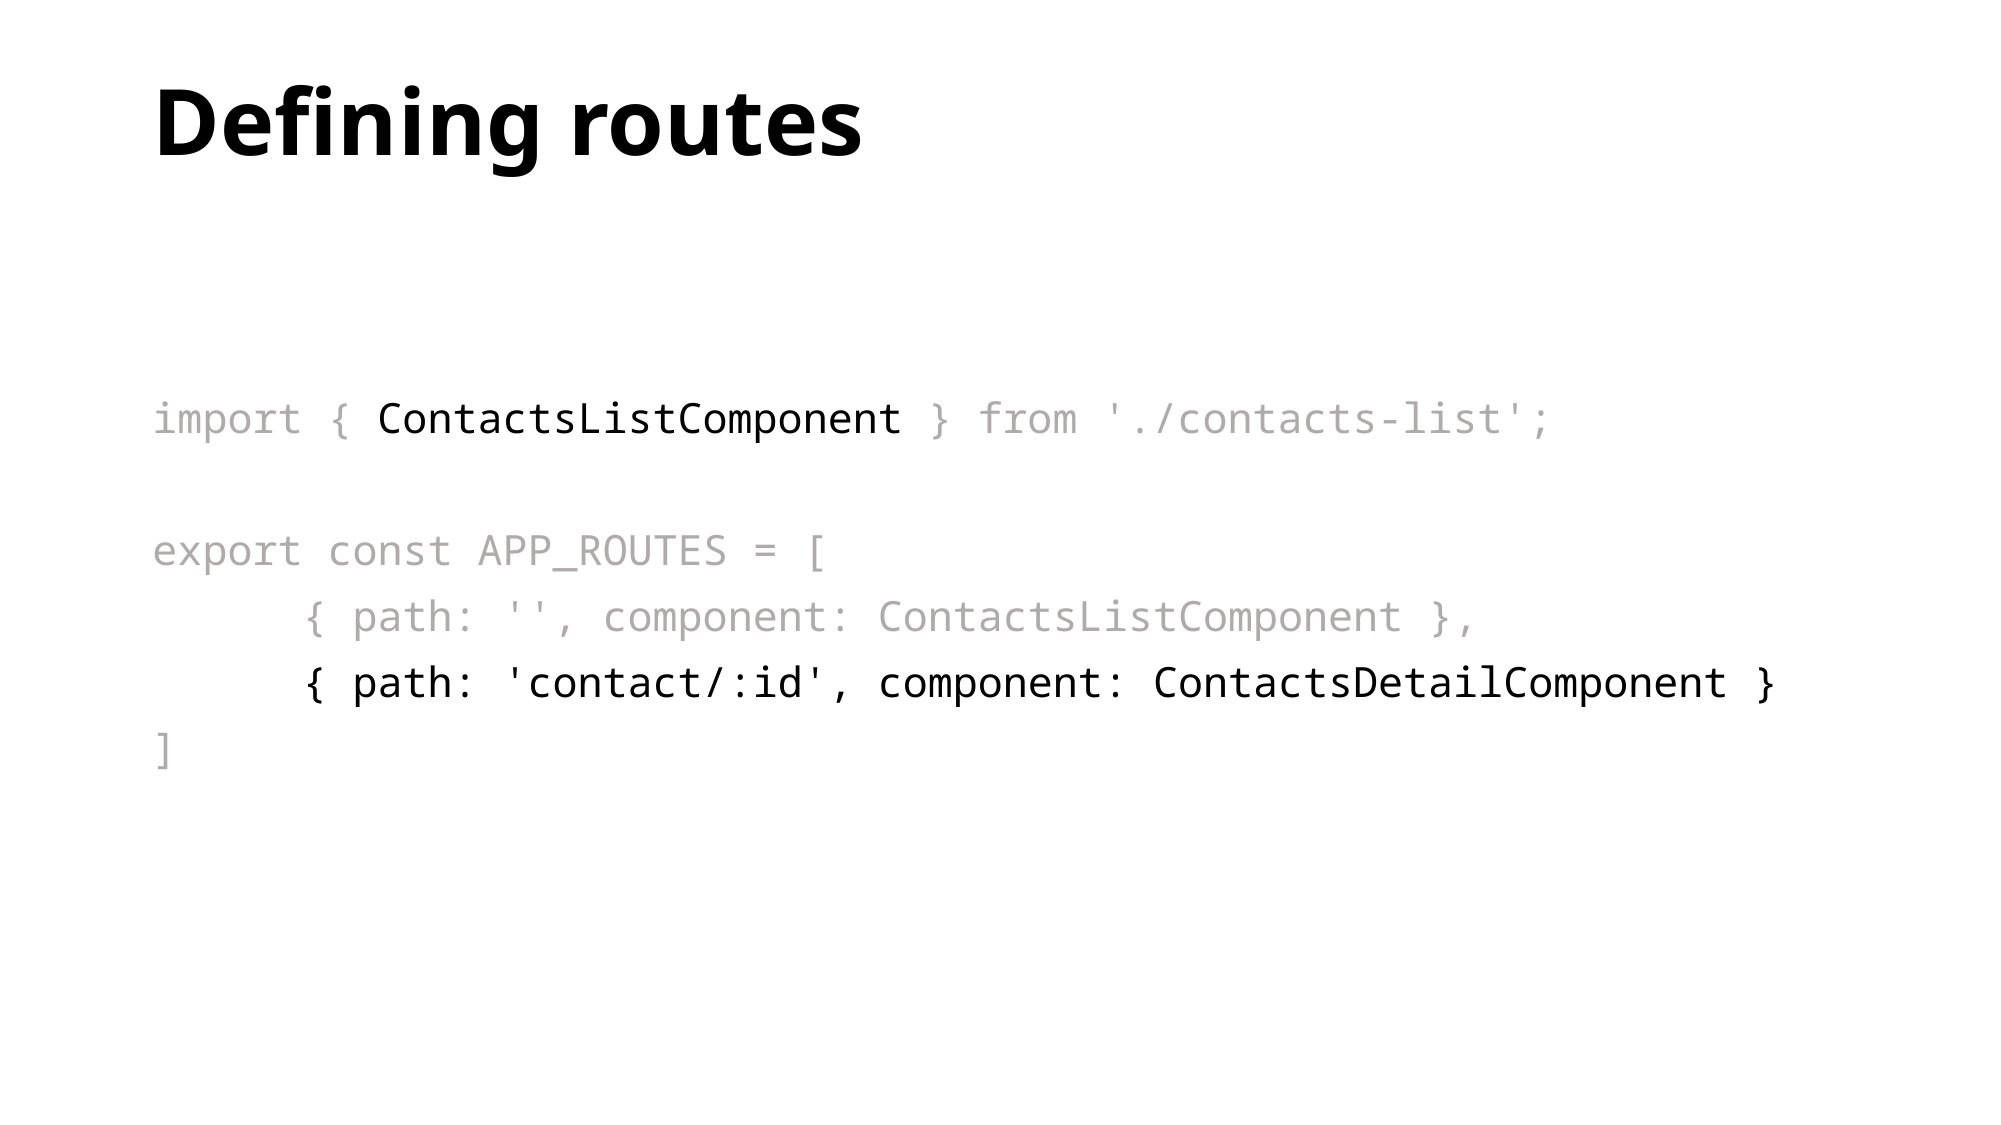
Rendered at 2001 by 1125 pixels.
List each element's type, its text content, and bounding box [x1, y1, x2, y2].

list import { ContactsListComponent } from './contacts-list'; export const APP_ROUTES = [ { path: '', component: ContactsListComponent }, { path: 'contact/:id', component: ContactsDetailComponent } ] [137, 299, 1863, 1060]
title Defining routes [137, 59, 1863, 191]
